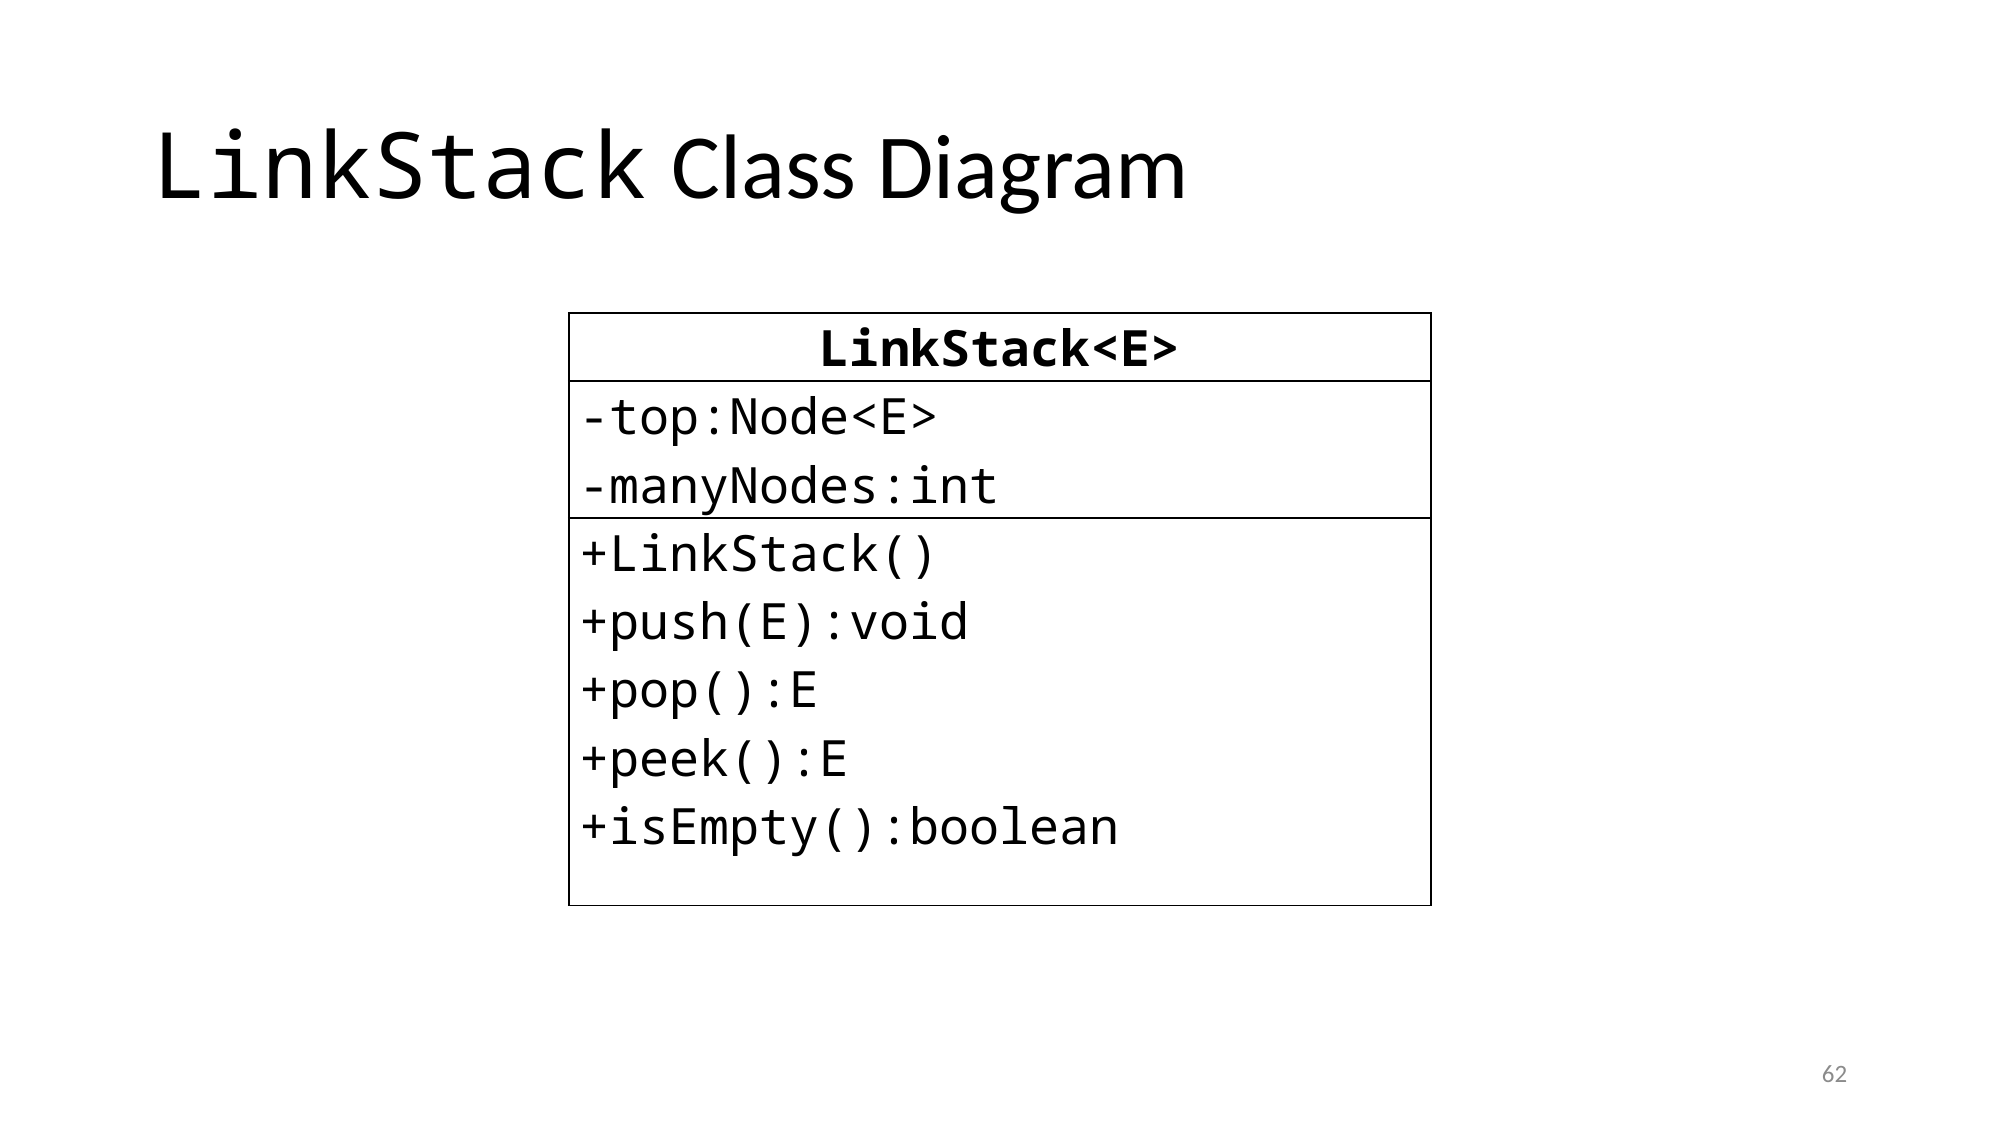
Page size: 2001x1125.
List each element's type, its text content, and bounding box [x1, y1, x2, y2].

table_cell +LinkStack() +push(E):void +pop():E +peek():E +isEmpty():boolean [570, 519, 1430, 905]
table_cell -top:Node<E> -manyNodes:int [570, 382, 1430, 517]
title LinkStack Class Diagram [137, 59, 1863, 278]
table_header LinkStack<E> [570, 314, 1430, 380]
slide_number 62 [1412, 1042, 1863, 1103]
